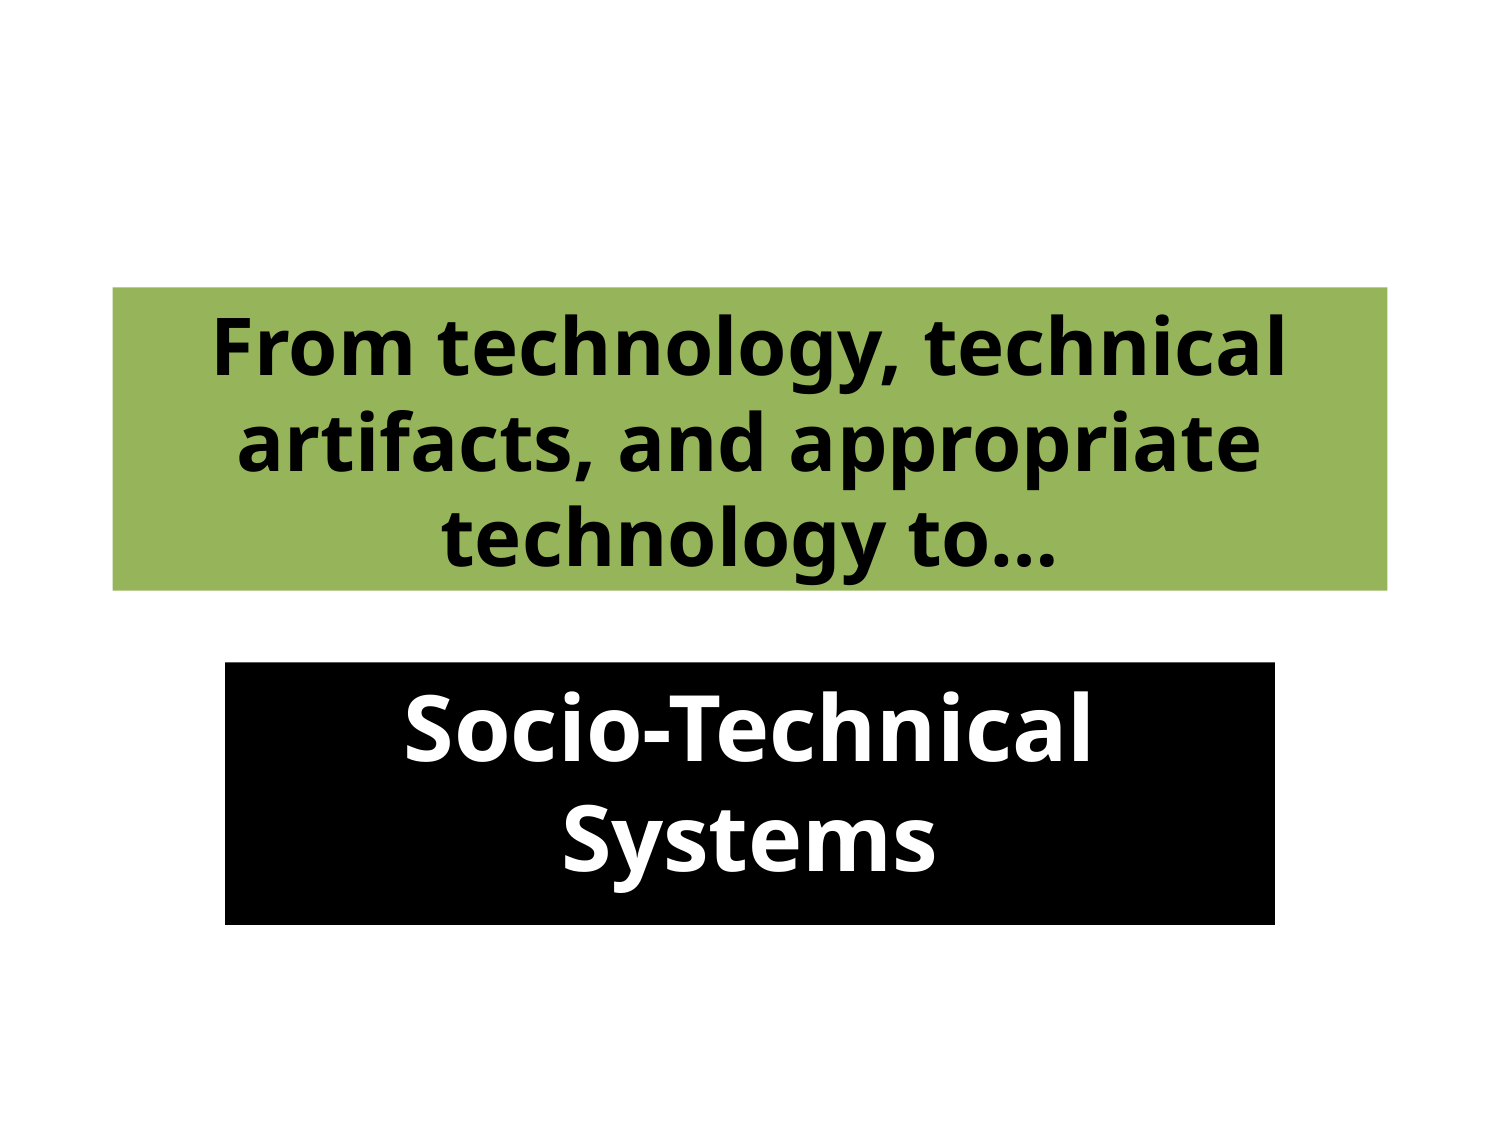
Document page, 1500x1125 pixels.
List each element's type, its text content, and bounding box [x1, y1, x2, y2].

subtitle Socio-Technical Systems [225, 662, 1275, 925]
title From technology, technical artifacts, and appropriate technology to… [112, 287, 1388, 591]
